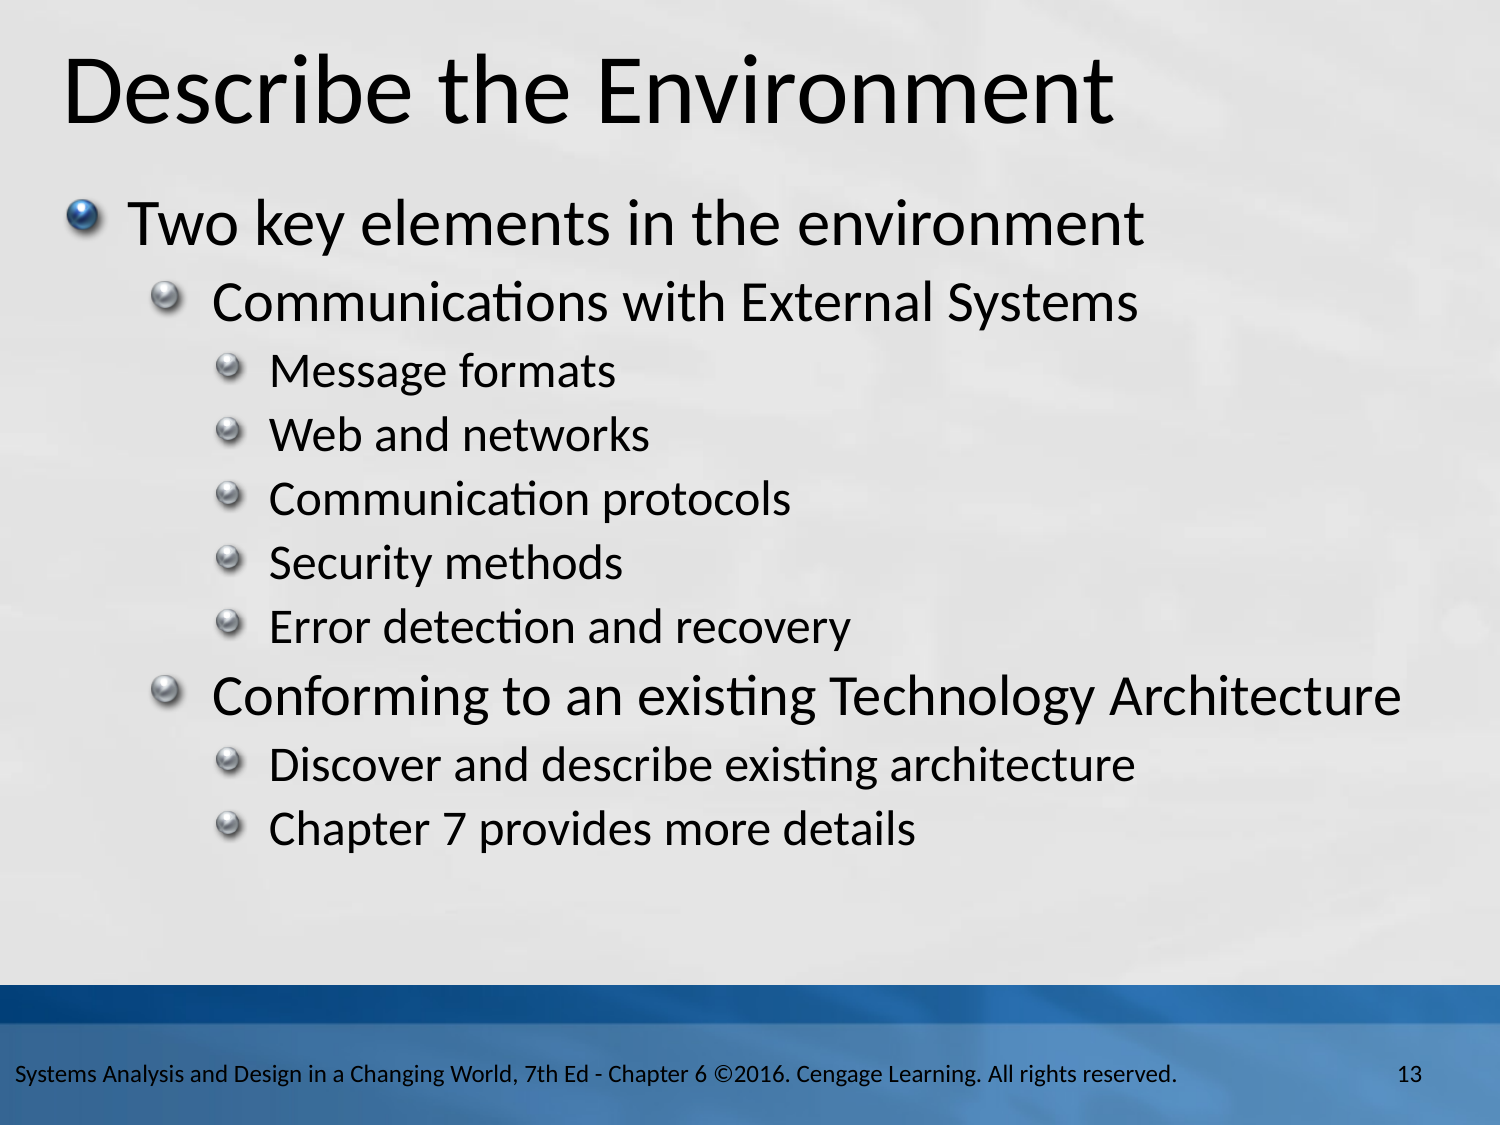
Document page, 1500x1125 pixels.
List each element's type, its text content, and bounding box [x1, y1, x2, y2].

list Two key elements in the environment Communications with External Systems Message formats Web and networks Communication protocols Security methods Error detection and recovery Conforming to an existing Technology Architecture Discover and describe existing architecture Chapter 7 provides more details [62, 187, 1438, 883]
picture [0, 0, 1500, 1125]
footer Systems Analysis and Design in a Changing World, 7th Ed - Chapter 6 ©2016. Cengage Learning. All rights reserved. [0, 1042, 1200, 1103]
title Describe the Environment [62, 37, 1438, 147]
slide_number 13 [1299, 1042, 1438, 1103]
